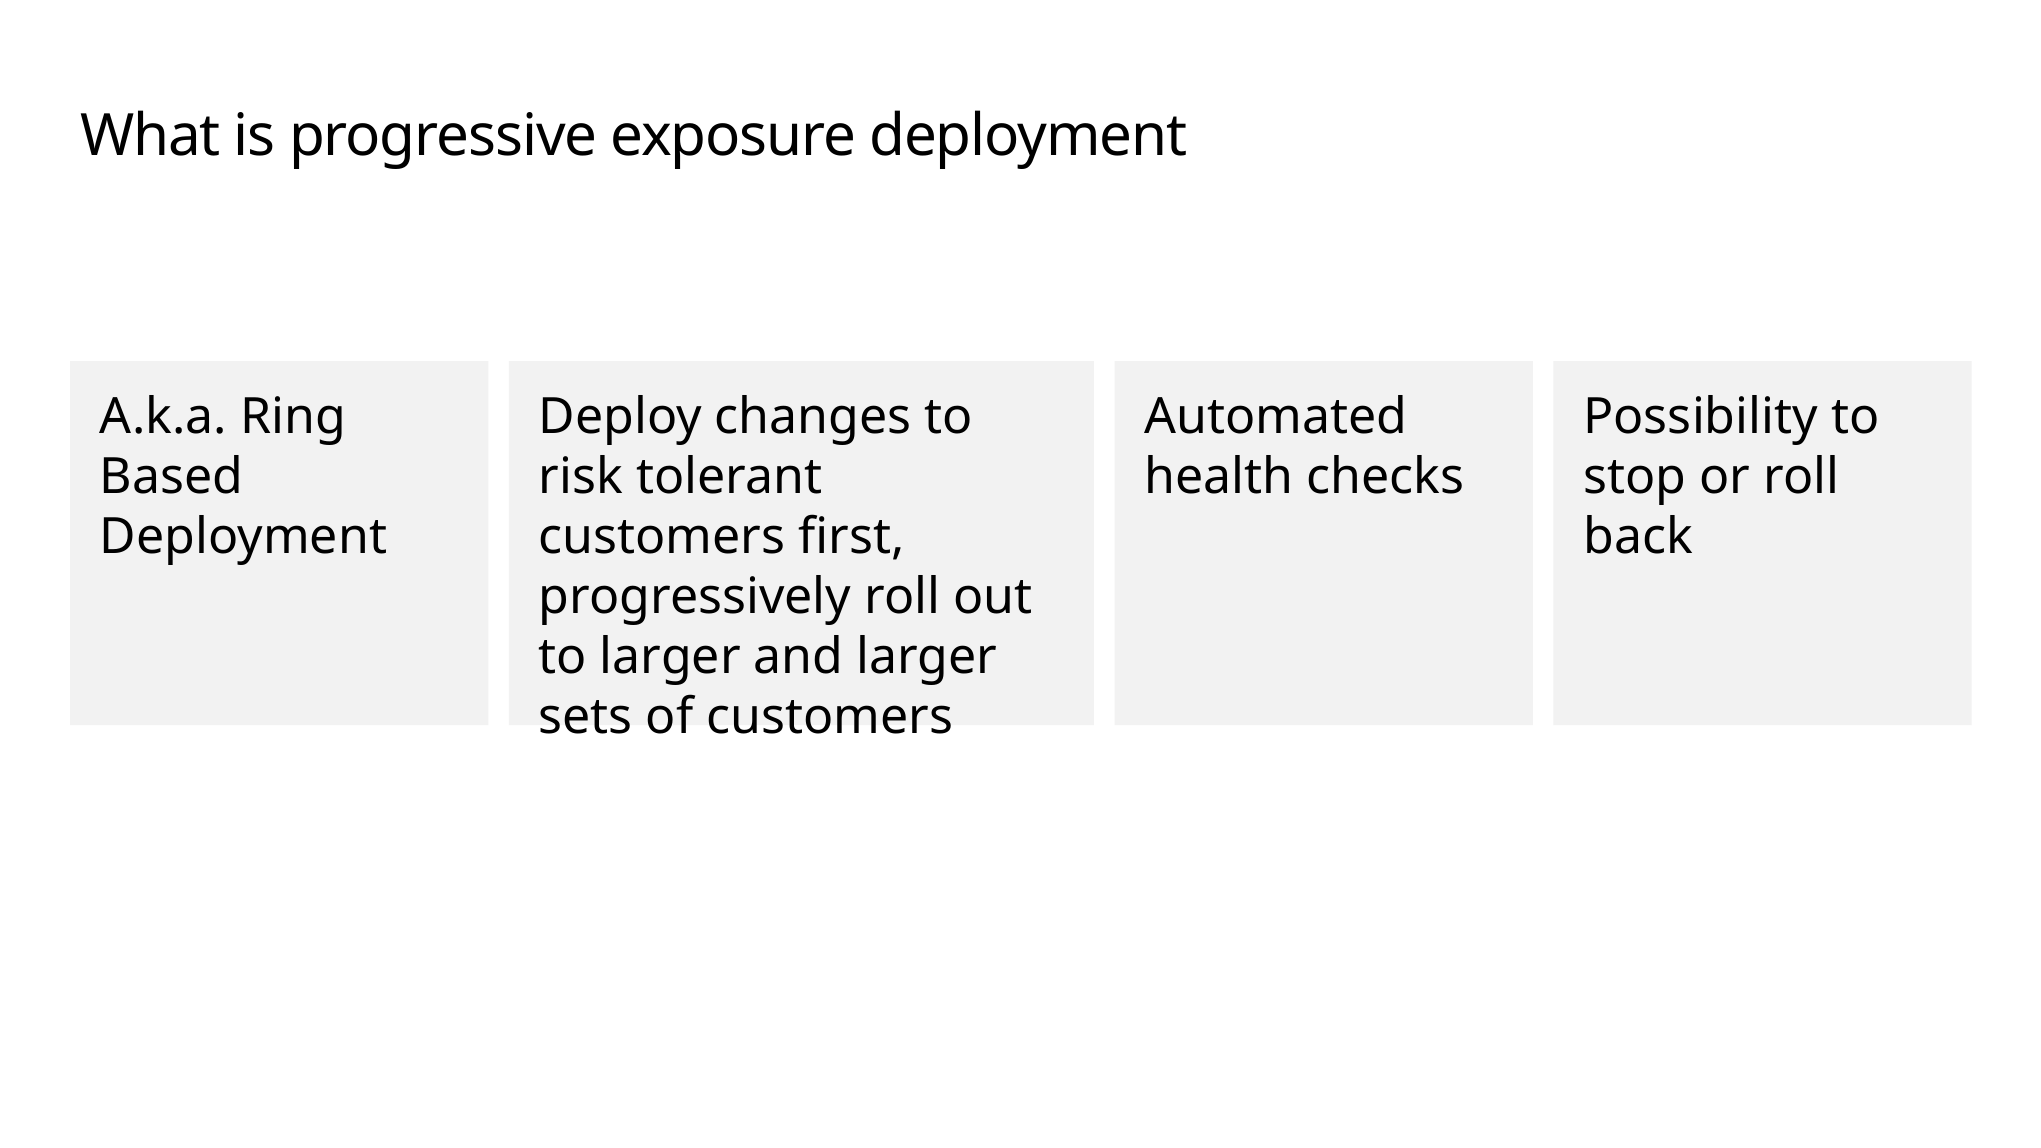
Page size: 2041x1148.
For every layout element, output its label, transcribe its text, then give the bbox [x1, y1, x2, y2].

text_box Deploy changes to risk tolerant customers first, progressively roll out to larger and larger sets of customers [508, 361, 1094, 726]
text_box A.k.a. Ring Based Deployment [70, 361, 489, 726]
text_box Possibility to stop or roll back [1553, 361, 1972, 726]
text_box Automated health checks [1114, 361, 1533, 726]
title What is progressive exposure deployment [79, 100, 1972, 168]
